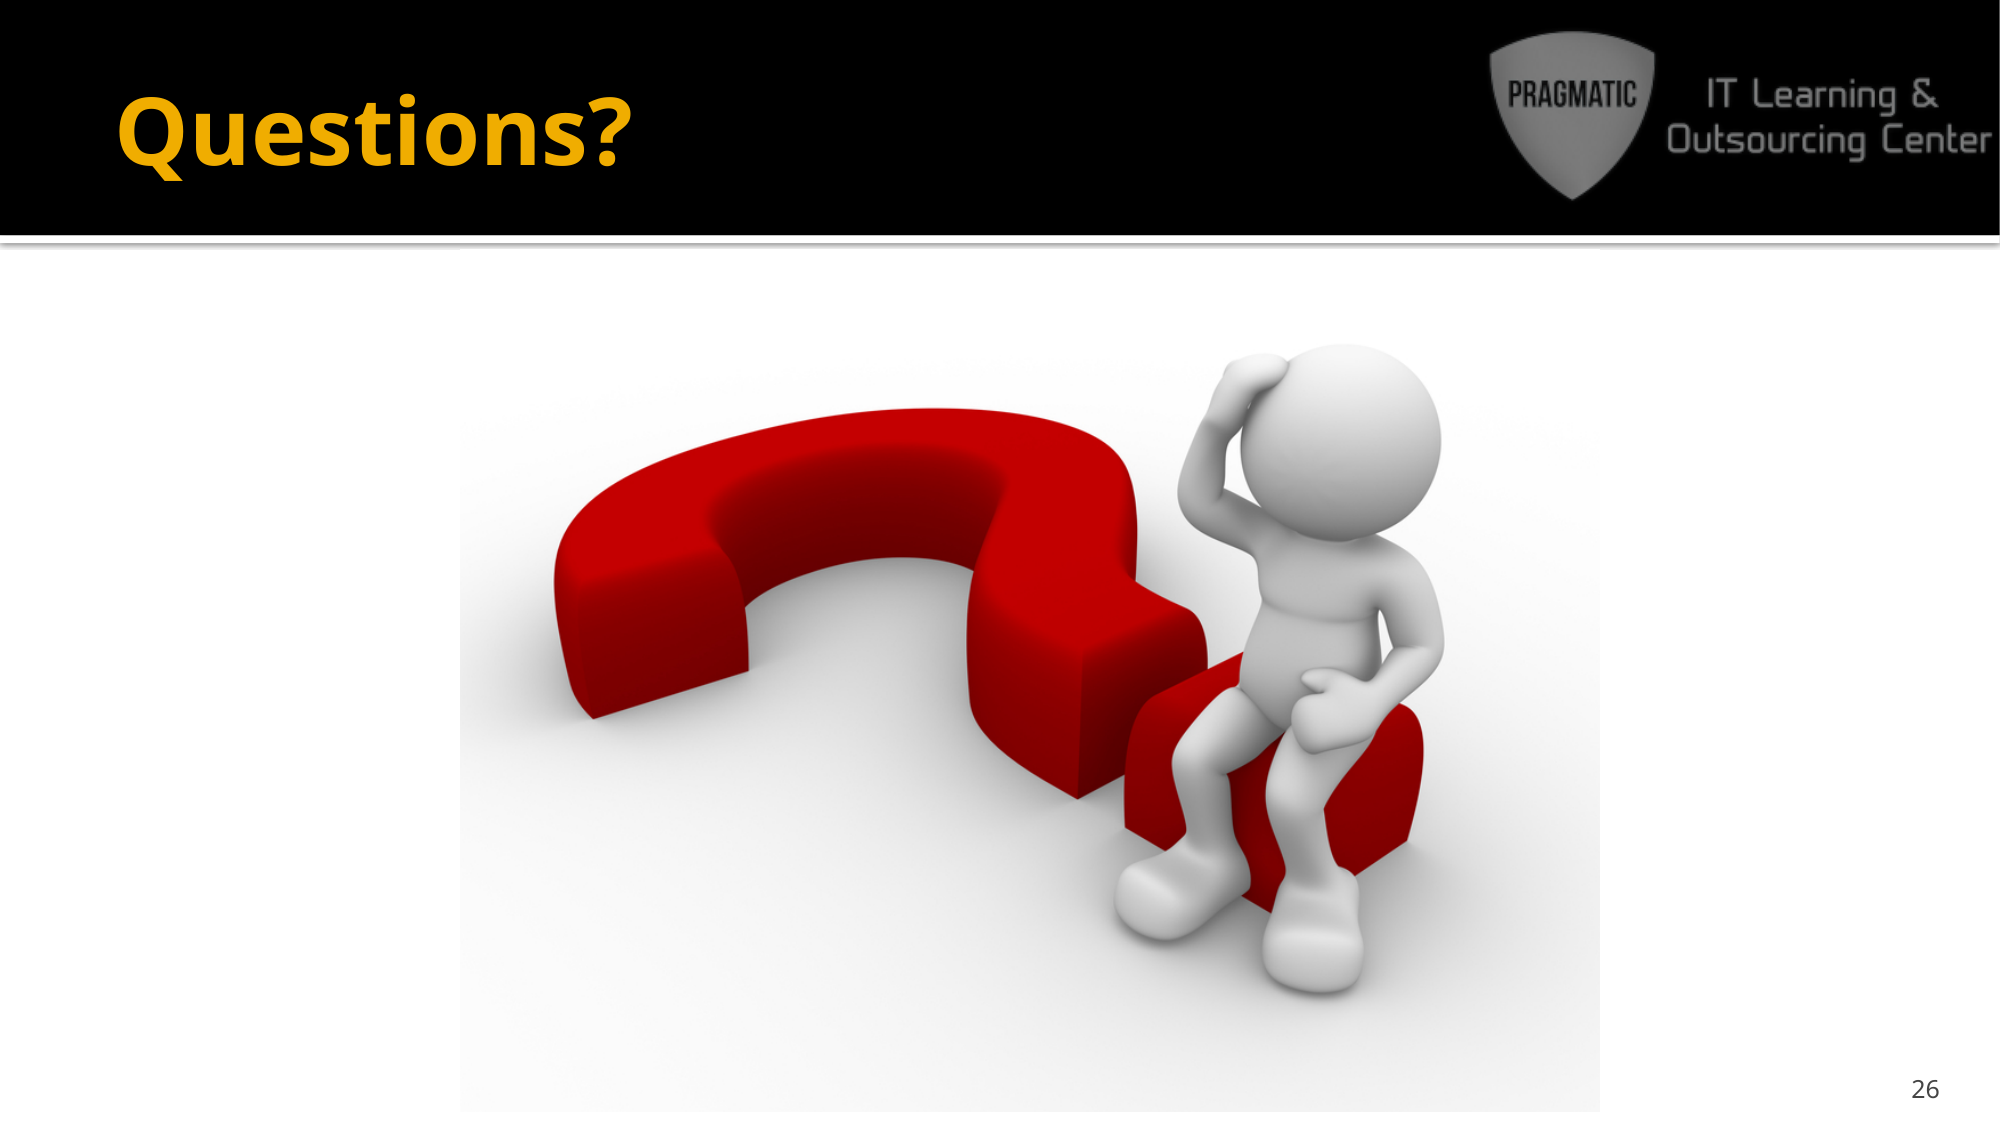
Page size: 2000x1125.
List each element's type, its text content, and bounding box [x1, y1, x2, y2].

title Questions? [99, 25, 1475, 231]
picture [1484, 24, 2000, 207]
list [460, 249, 1600, 1112]
slide_number 26 [1794, 1062, 1955, 1108]
